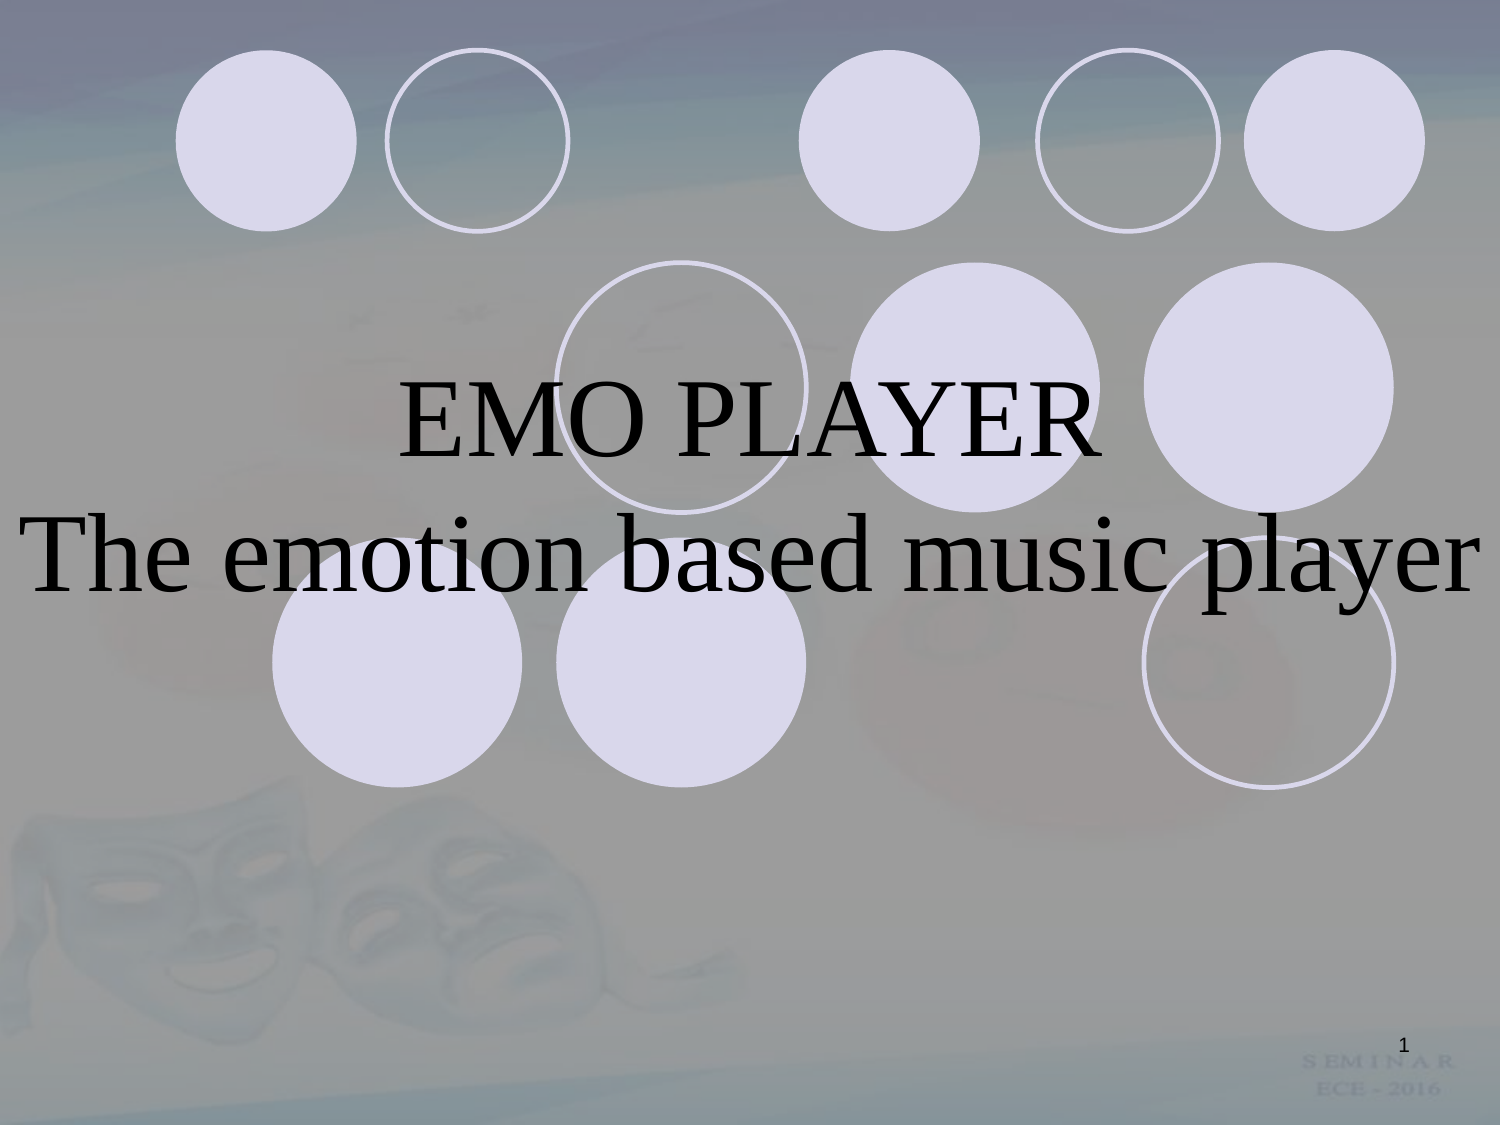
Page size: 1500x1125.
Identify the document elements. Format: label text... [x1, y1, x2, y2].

text_box [272, 614, 523, 788]
text_box [858, 262, 1091, 341]
text_box [1143, 614, 1394, 788]
title EMO PLAYER The emotion based music player [16, 341, 1484, 614]
text_box [565, 262, 798, 341]
text_box 1 [1396, 1030, 1412, 1058]
text_box [556, 614, 807, 788]
picture [0, 0, 1500, 1125]
text_box [1152, 262, 1385, 341]
